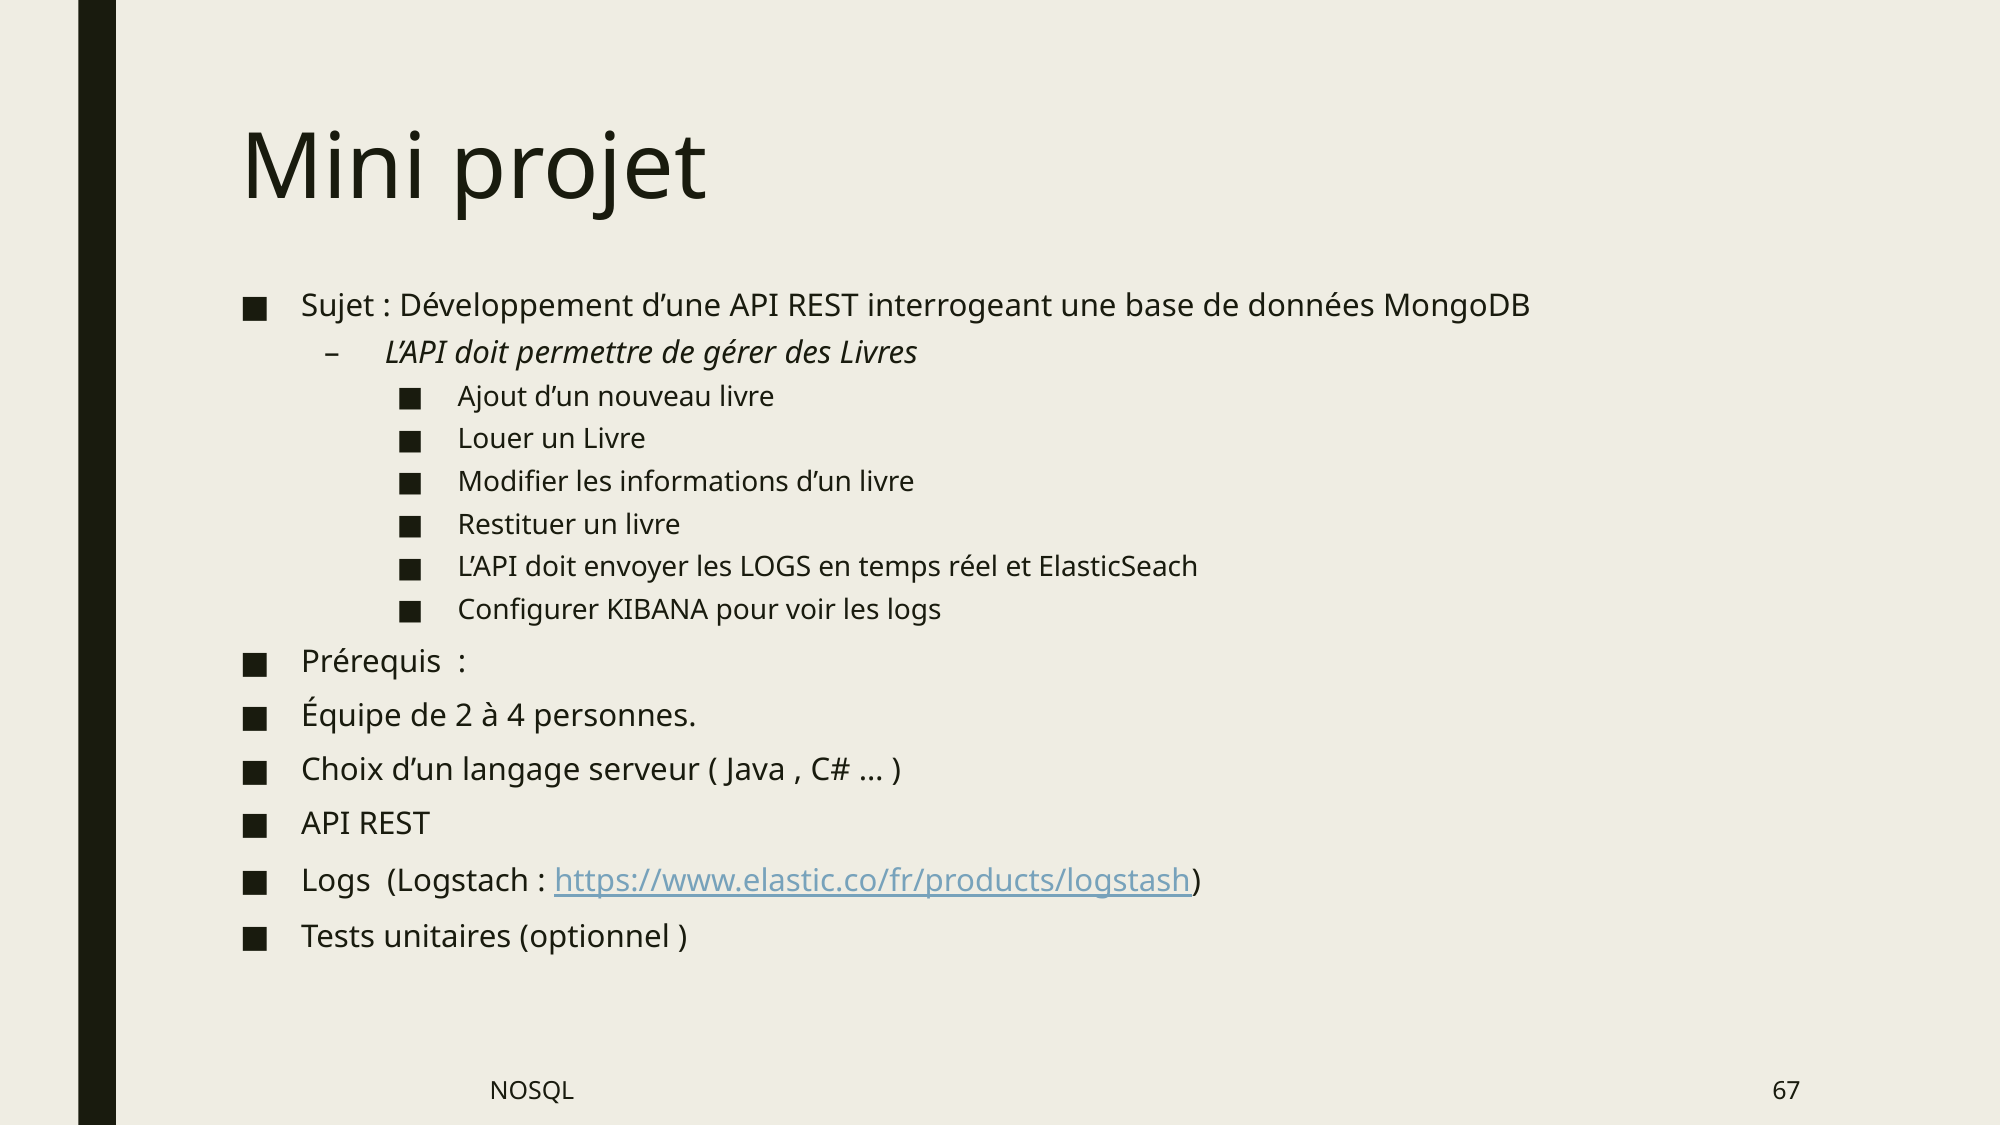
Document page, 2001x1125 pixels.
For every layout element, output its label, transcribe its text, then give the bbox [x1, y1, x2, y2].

list Sujet : Développement d’une API REST interrogeant une base de données MongoDB L’API doit permettre de gérer des Livres Ajout d’un nouveau livre Louer un Livre Modifier les informations d’un livre Restituer un livre L’API doit envoyer les LOGS en temps réel et ElasticSeach Configurer KIBANA pour voir les logs Prérequis : Équipe de 2 à 4 personnes. Choix d’un langage serveur ( Java , C# … ) API REST Logs (Logstach : https://www.elastic.co/fr/products/logstash) Tests unitaires (optionnel ) [225, 281, 1800, 963]
title Mini projet [225, 112, 1800, 248]
slide_number 67 [1553, 1058, 1816, 1125]
footer NOSQL [474, 1058, 1505, 1125]
